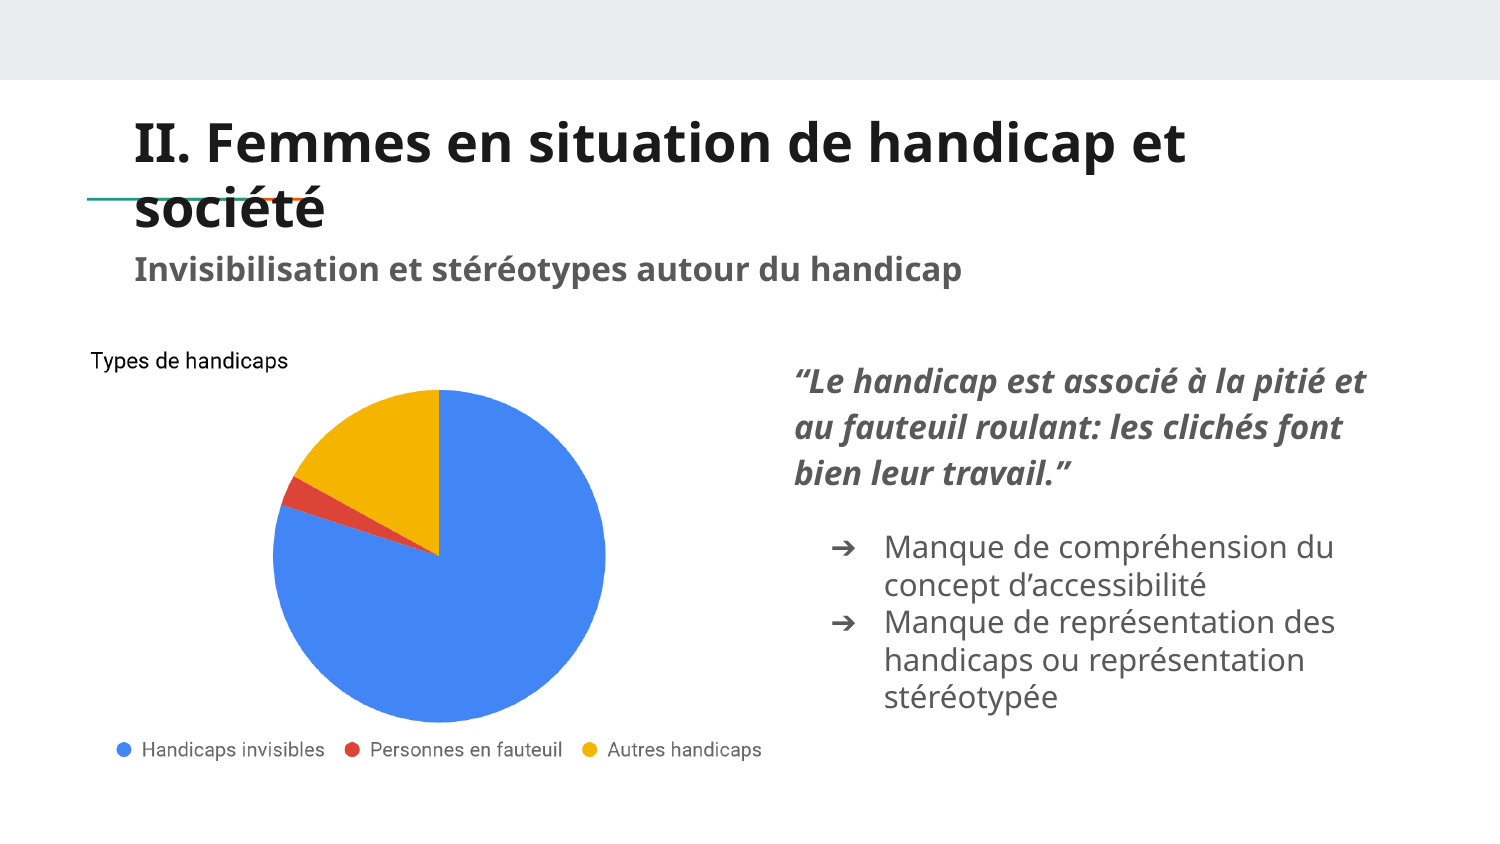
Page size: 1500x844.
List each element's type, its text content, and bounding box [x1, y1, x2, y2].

title II. Femmes en situation de handicap et société [119, 93, 1381, 182]
picture [67, 323, 811, 784]
list Invisibilisation et stéréotypes autour du handicap [119, 227, 1381, 299]
list Manque de compréhension du concept d’accessibilité Manque de représentation des handicaps ou représentation stéréotypée [793, 512, 1430, 844]
list “Le handicap est associé à la pitié et au fauteuil roulant: les clichés font bien leur travail.” [816, 339, 1430, 505]
